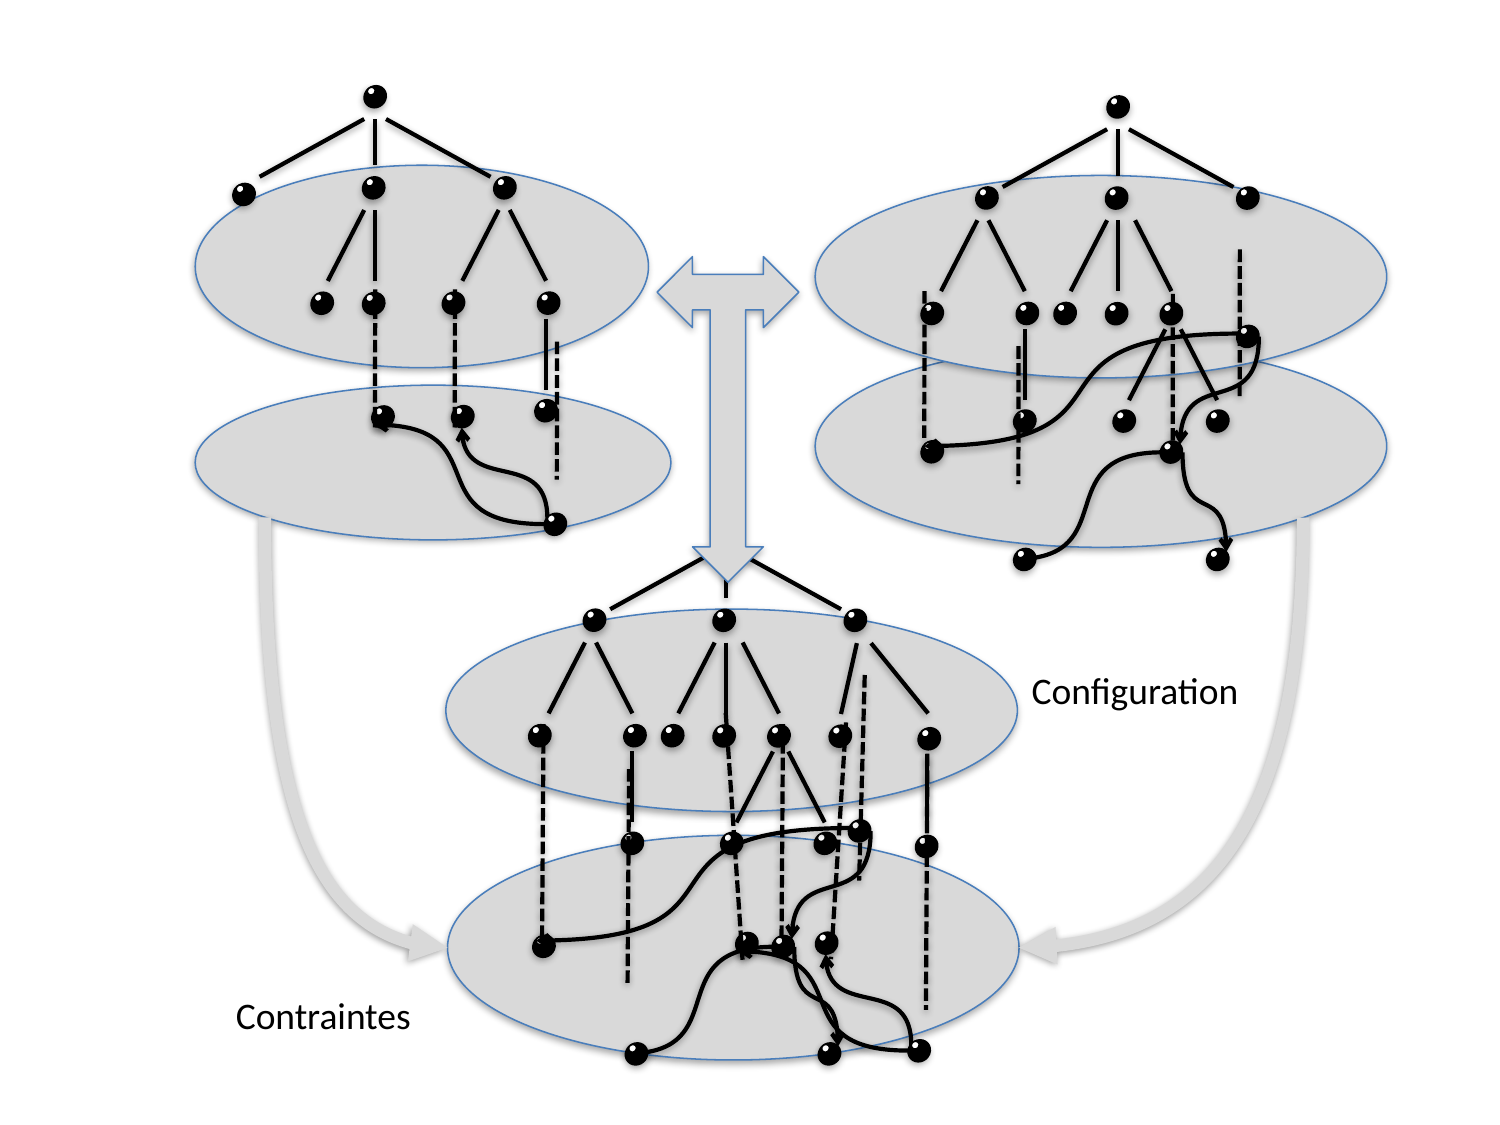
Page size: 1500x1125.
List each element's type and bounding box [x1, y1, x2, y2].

text_box [194, 85, 1387, 1065]
